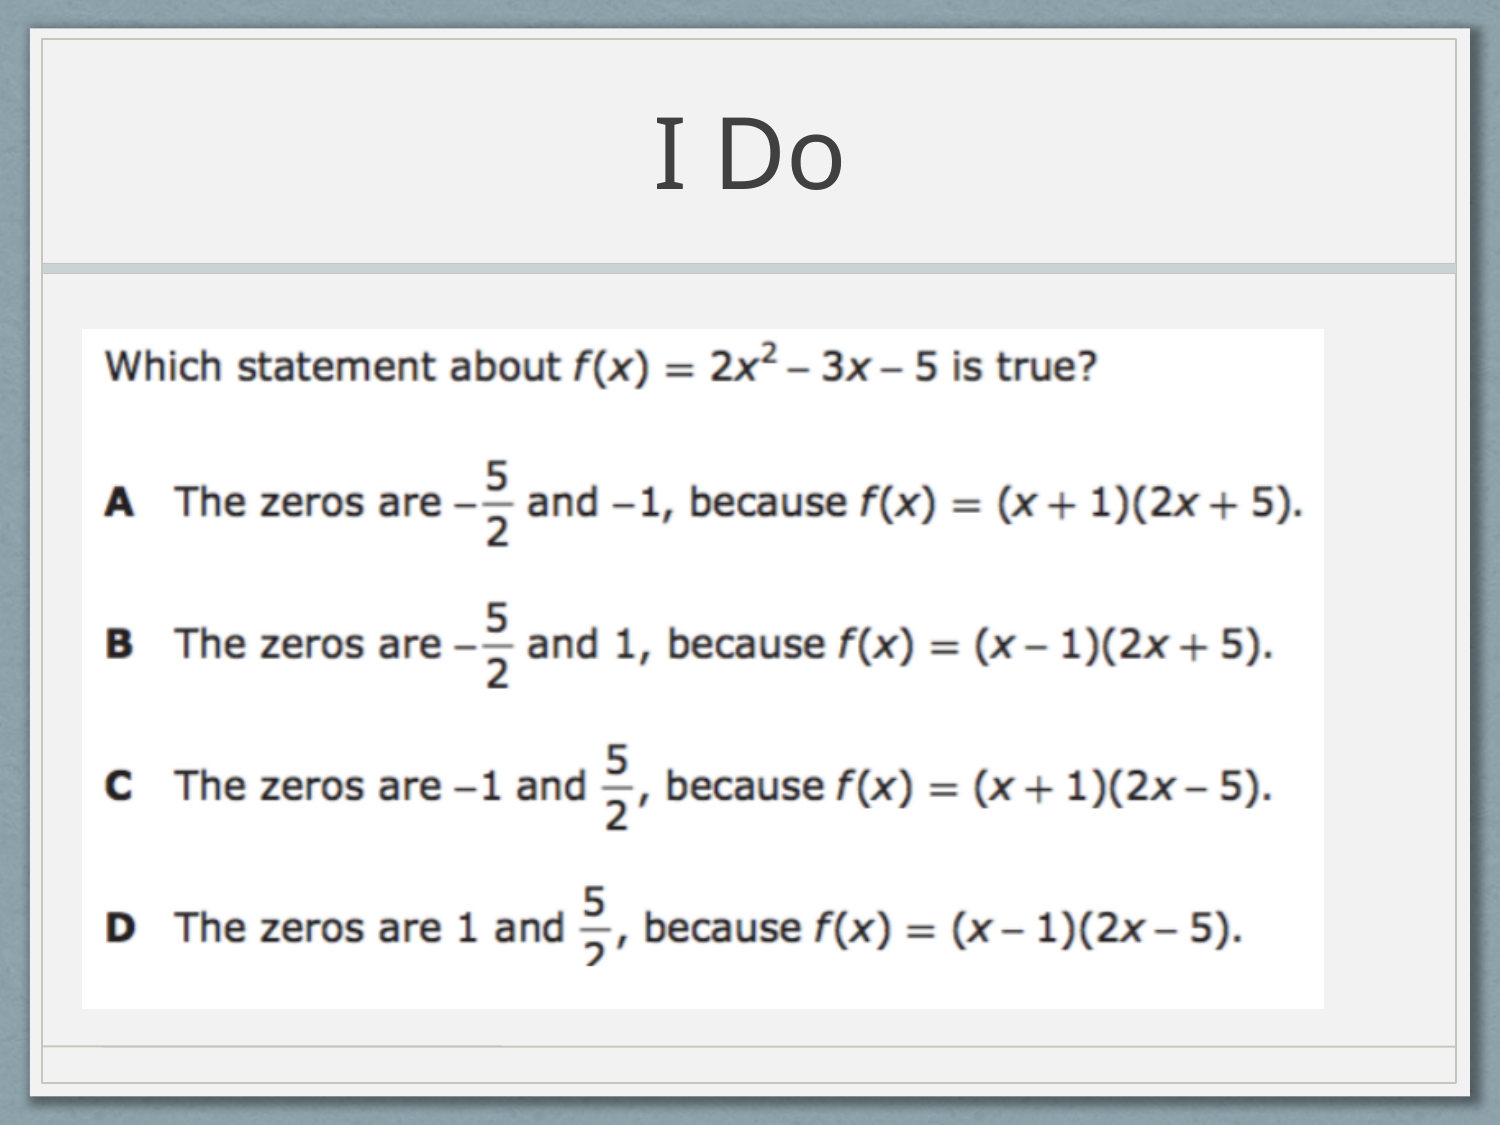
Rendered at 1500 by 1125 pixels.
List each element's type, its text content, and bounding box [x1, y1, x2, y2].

picture [81, 329, 1325, 1009]
title I Do [147, 40, 1353, 260]
